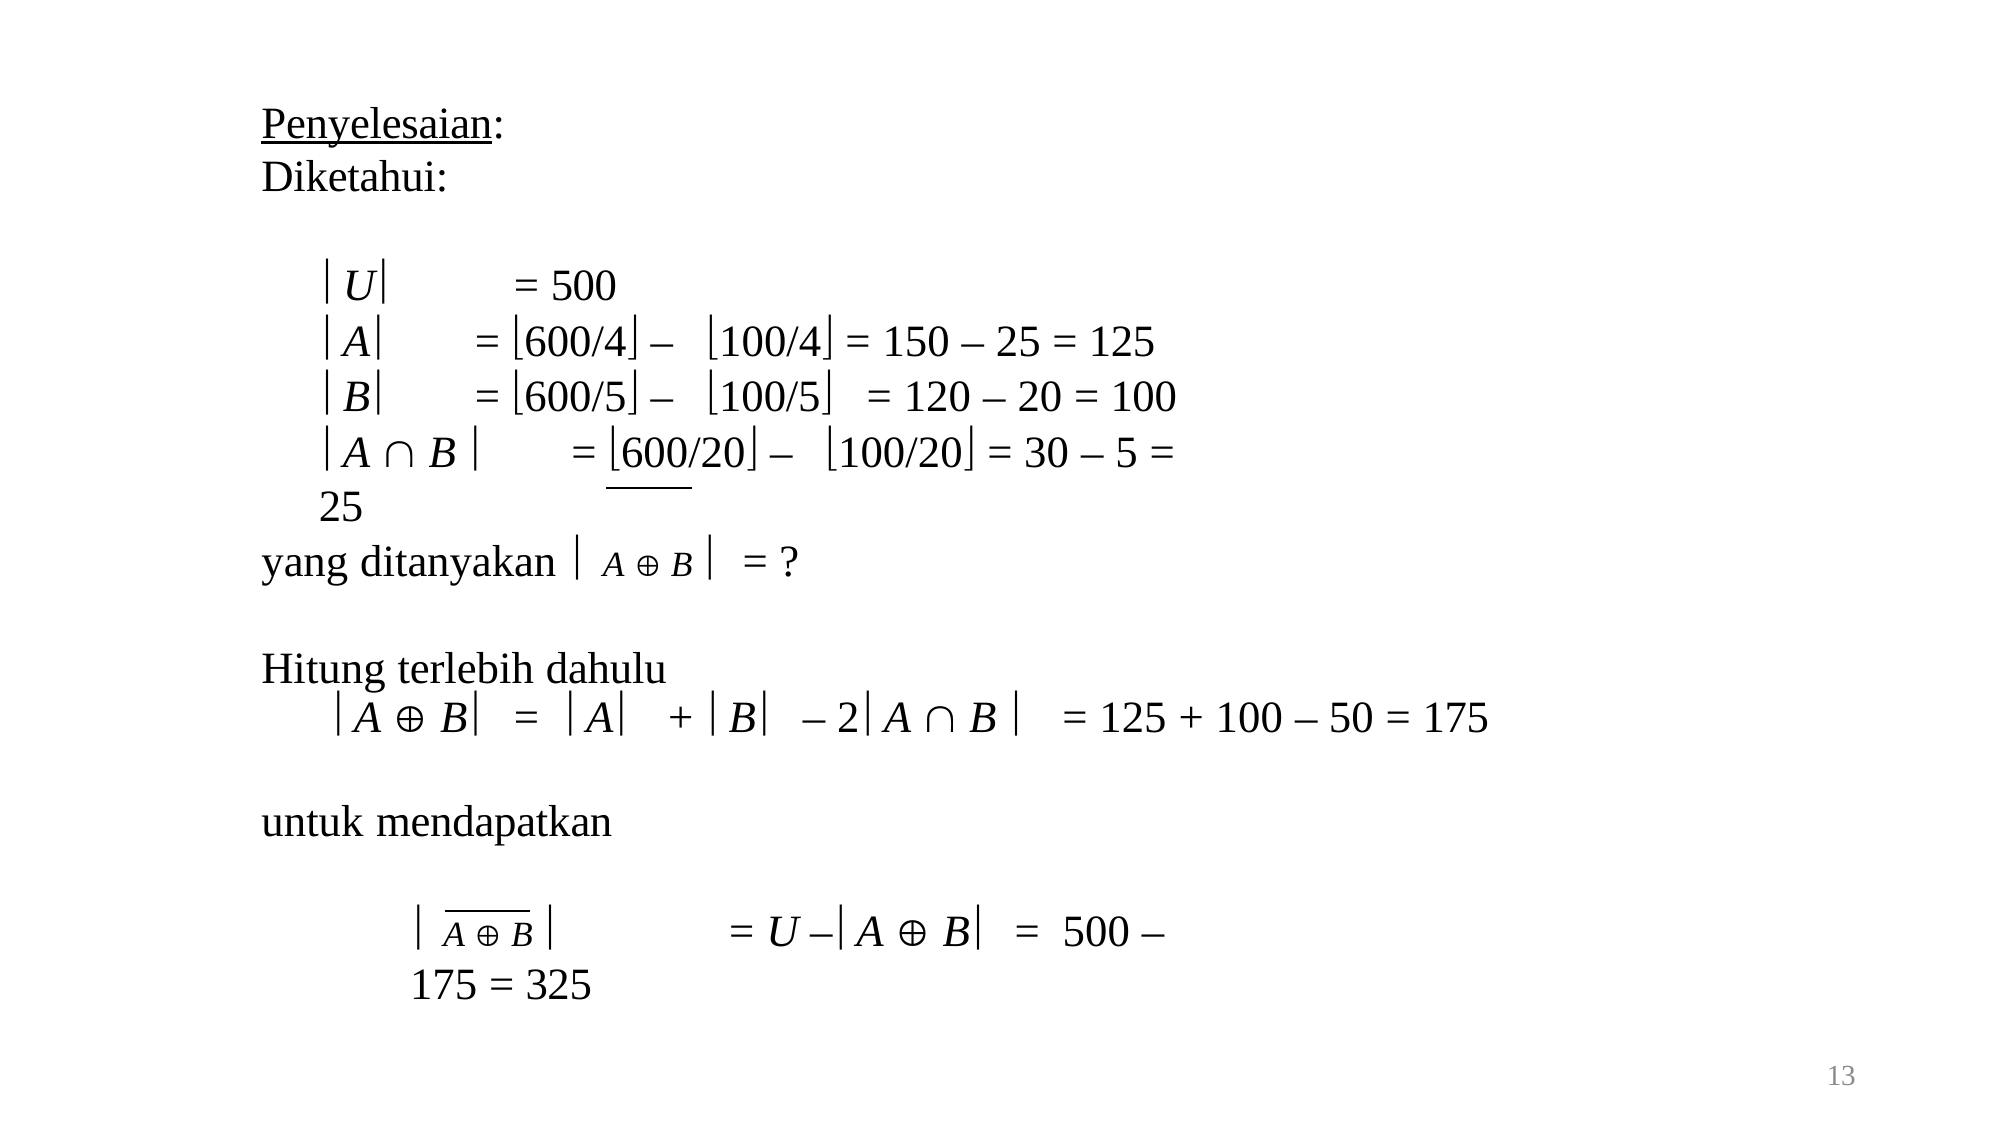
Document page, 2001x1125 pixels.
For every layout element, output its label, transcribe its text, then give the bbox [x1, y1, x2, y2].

slide_number 13 [1811, 747, 1856, 1125]
text_box = 125 + 100 – 50 = 175 [1060, 685, 1493, 742]
text_box untuk mendapatkan  A  B  = U – A  B = 500 – 175 = 325 [259, 789, 1212, 1009]
text_box  A  B =  A [327, 685, 636, 742]
text_box Penyelesaian: Diketahui:  U = 500  A = 600/4 – 100/4 = 150 – 25 = 125  B = 600/5 – 100/5 = 120 – 20 = 100  A  B  = 600/20 – 100/20 = 30 – 5 = 25 yang ditanyakan  A  B  = ? Hitung terlebih dahulu [259, 92, 1184, 692]
text_box +  B – 2 A  B  [666, 685, 1030, 742]
